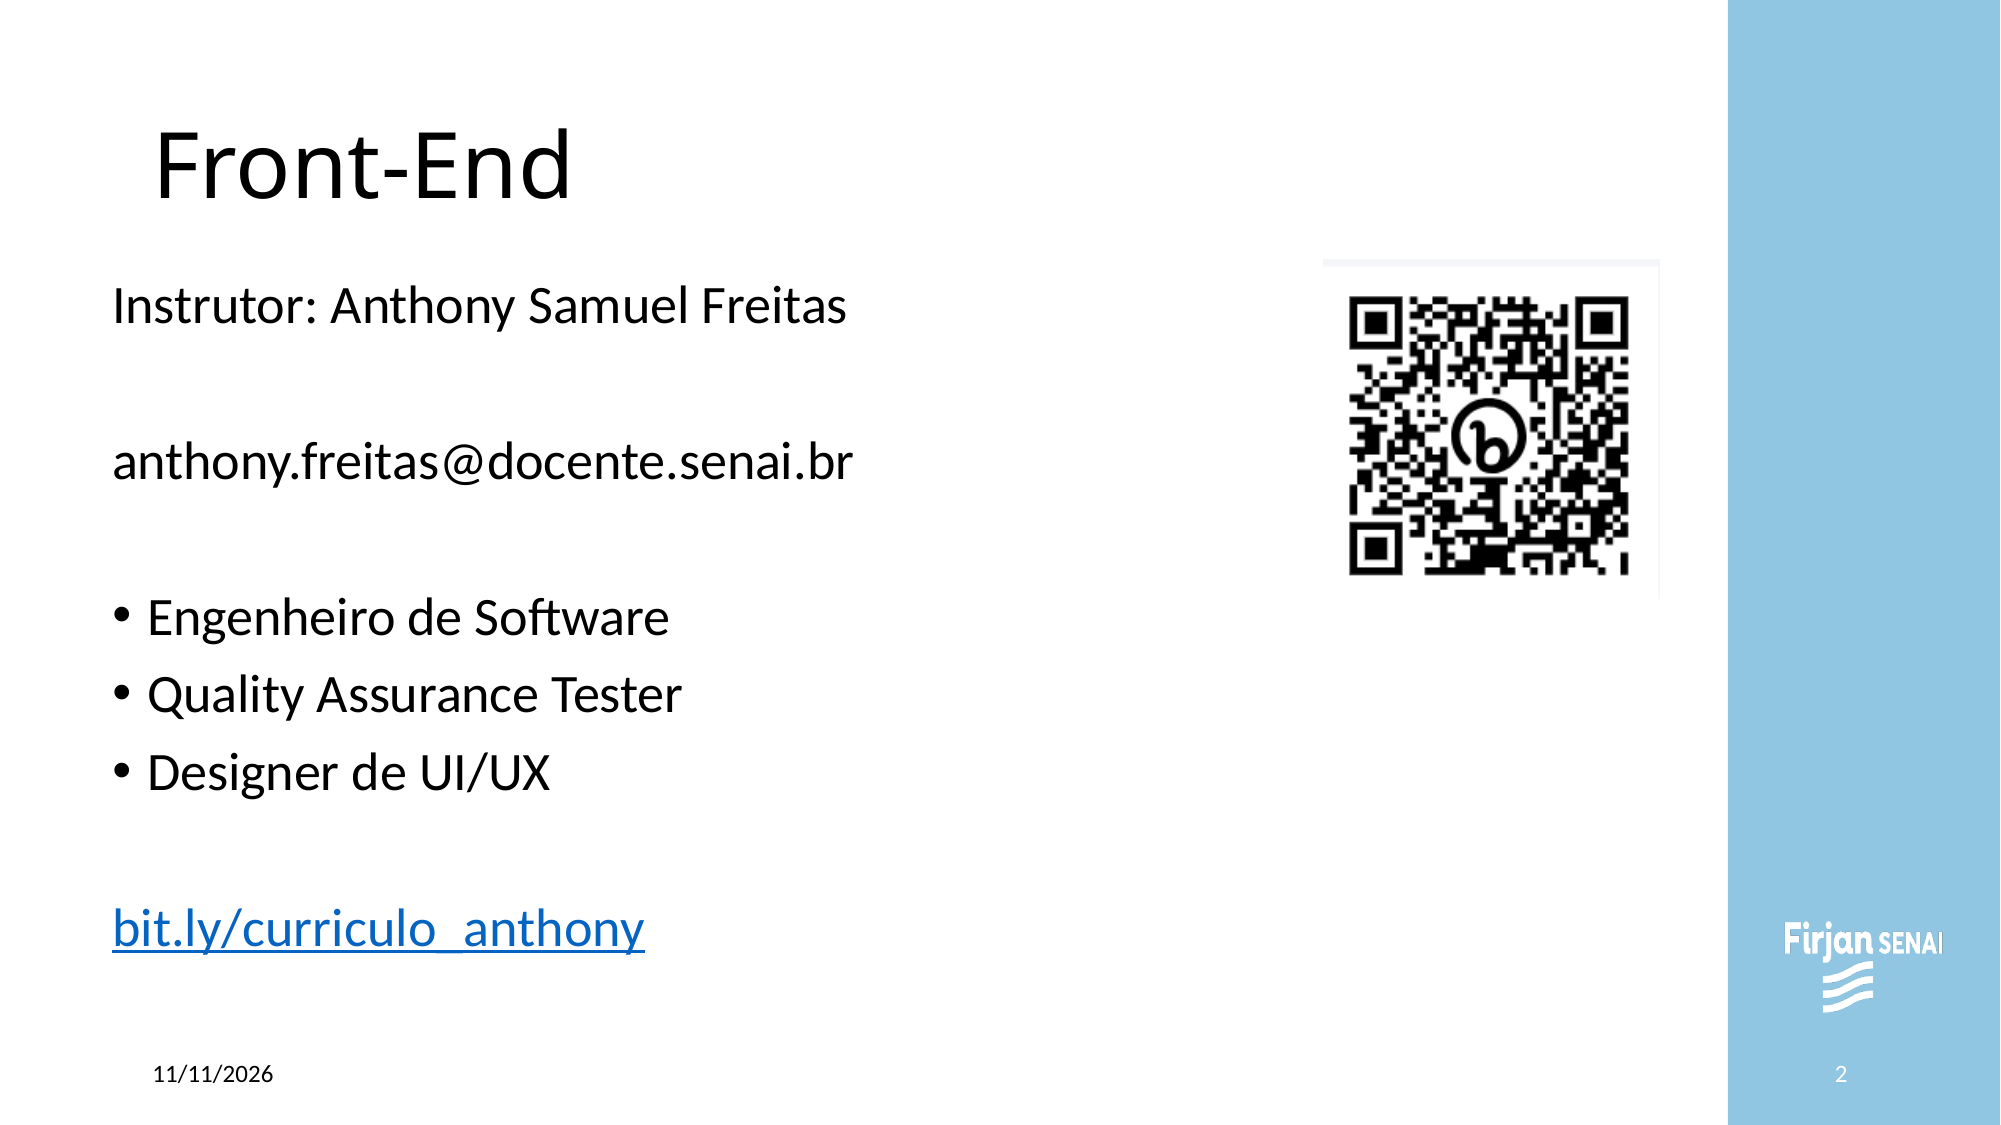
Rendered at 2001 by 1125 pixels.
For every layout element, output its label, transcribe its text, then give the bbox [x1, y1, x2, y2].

list Instrutor: Anthony Samuel Freitas anthony.freitas@docente.senai.br Engenheiro de Software Quality Assurance Tester Designer de UI/UX bit.ly/curriculo_anthony [97, 269, 1660, 966]
title Front-End [137, 59, 1863, 278]
text_box [1727, 0, 2000, 1125]
slide_number 2 [1412, 1042, 1863, 1103]
picture [1323, 259, 1660, 599]
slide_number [137, 1042, 588, 1103]
picture [1780, 918, 1945, 1014]
